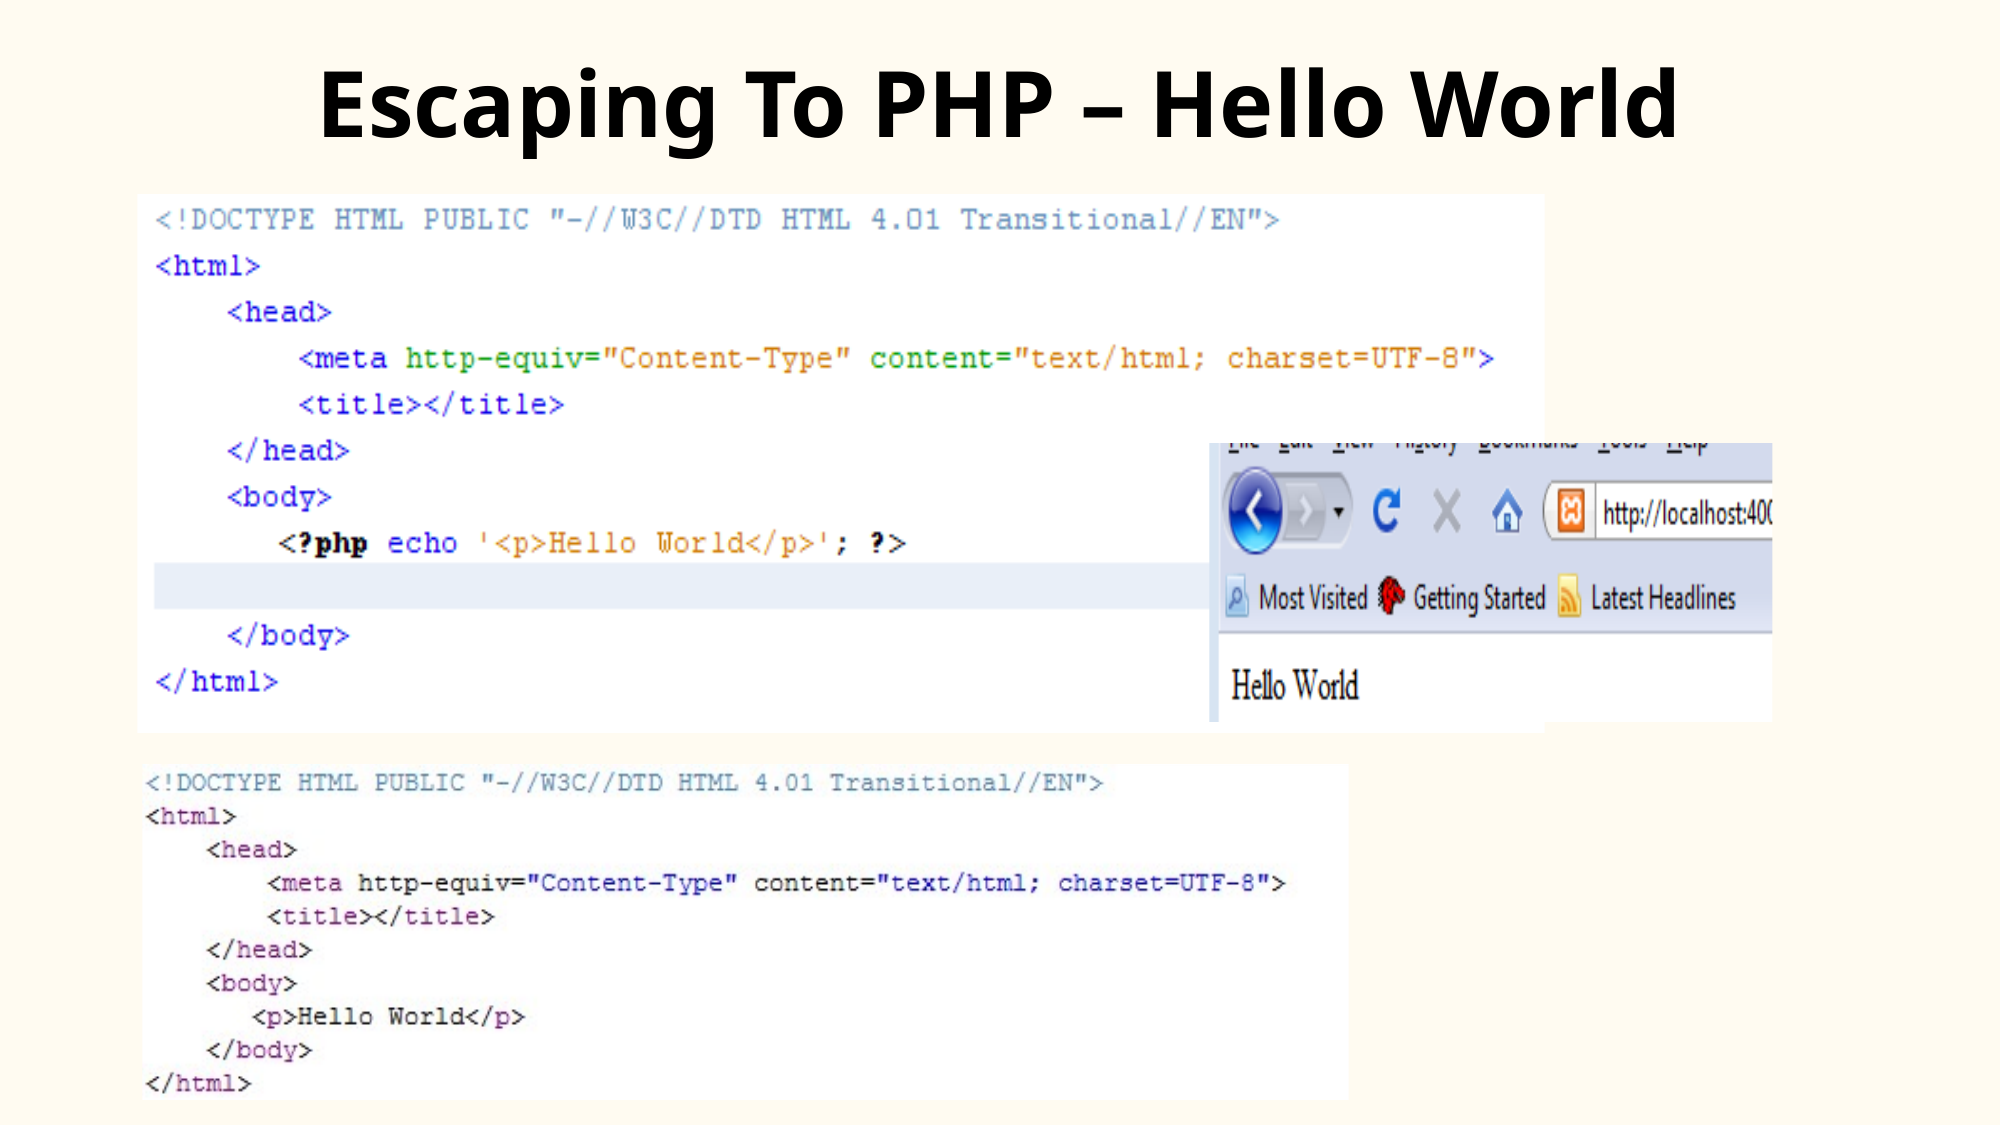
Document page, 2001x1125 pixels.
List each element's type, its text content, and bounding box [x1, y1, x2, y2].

text_box [1209, 443, 1773, 722]
title Escaping To PHP – Hello World [0, 20, 2000, 195]
text_box [142, 764, 1349, 1100]
text_box [137, 194, 1545, 733]
